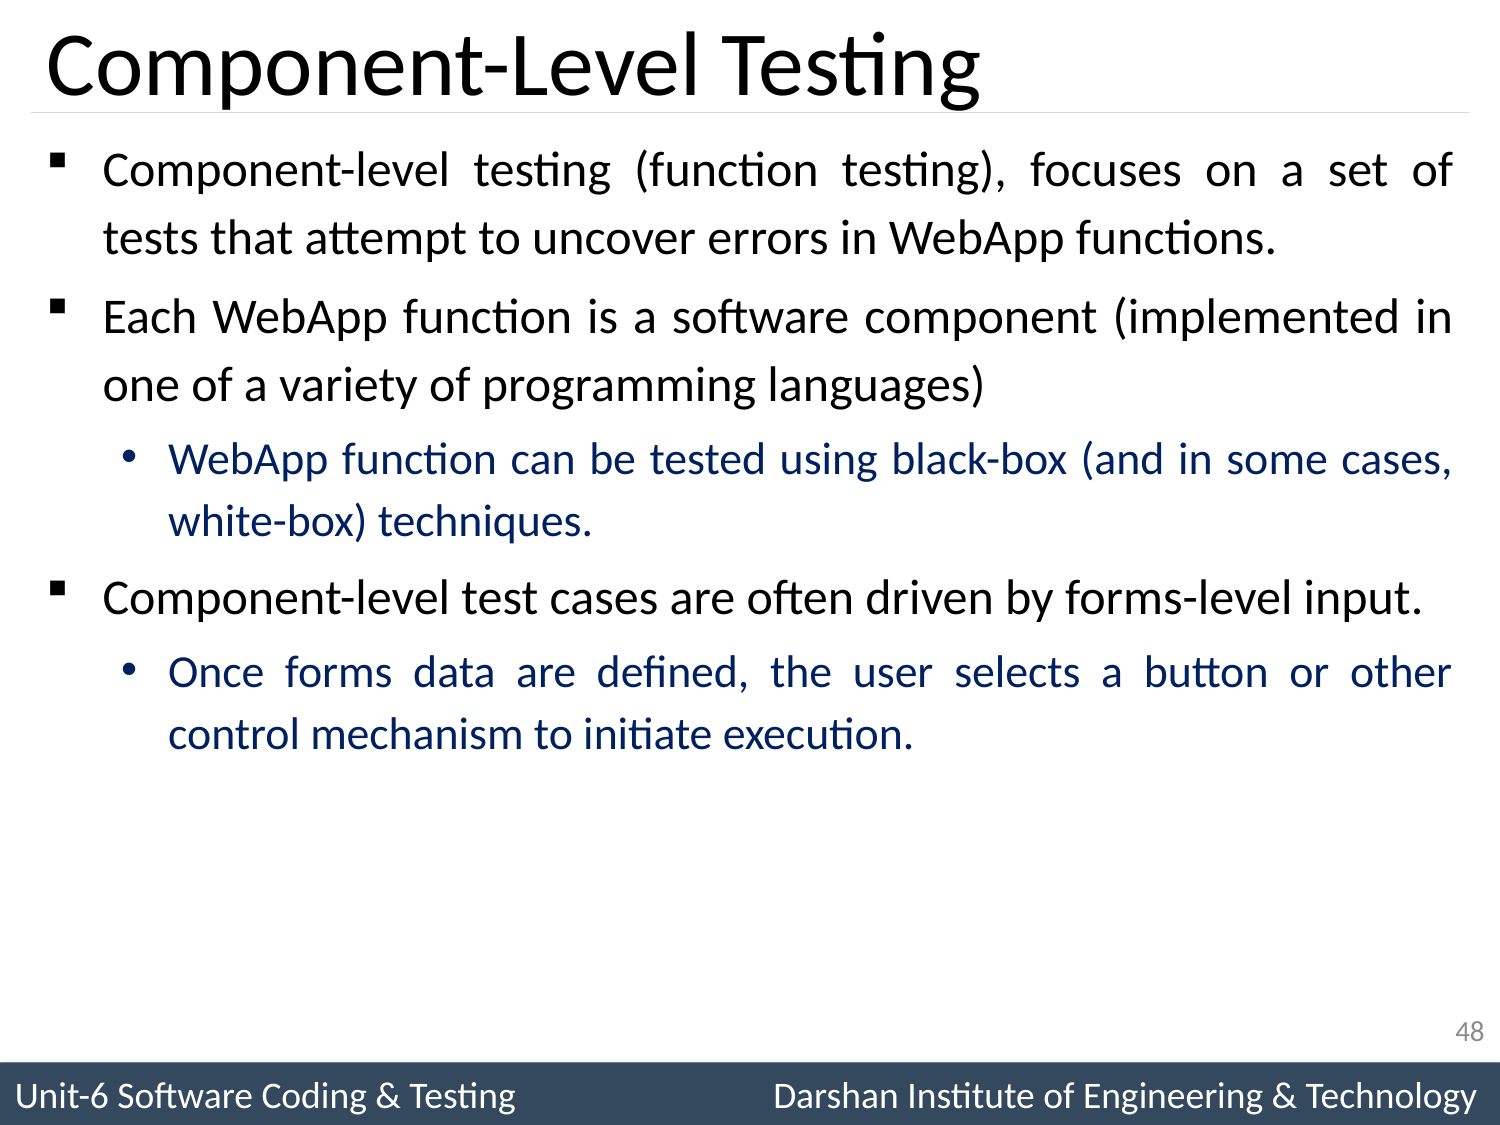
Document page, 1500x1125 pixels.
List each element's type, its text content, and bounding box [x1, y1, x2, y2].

slide_number 48 [1149, 999, 1500, 1060]
title Component-Level Testing [31, 0, 1469, 120]
list Component-level testing (function testing), focuses on a set of tests that attempt to uncover errors in WebApp functions. Each WebApp function is a software component (implemented in one of a variety of programming languages) WebApp function can be tested using black-box (and in some cases, white-box) techniques. Component-level test cases are often driven by forms-level input. Once forms data are defined, the user selects a button or other control mechanism to initiate execution. [31, 120, 1469, 1046]
